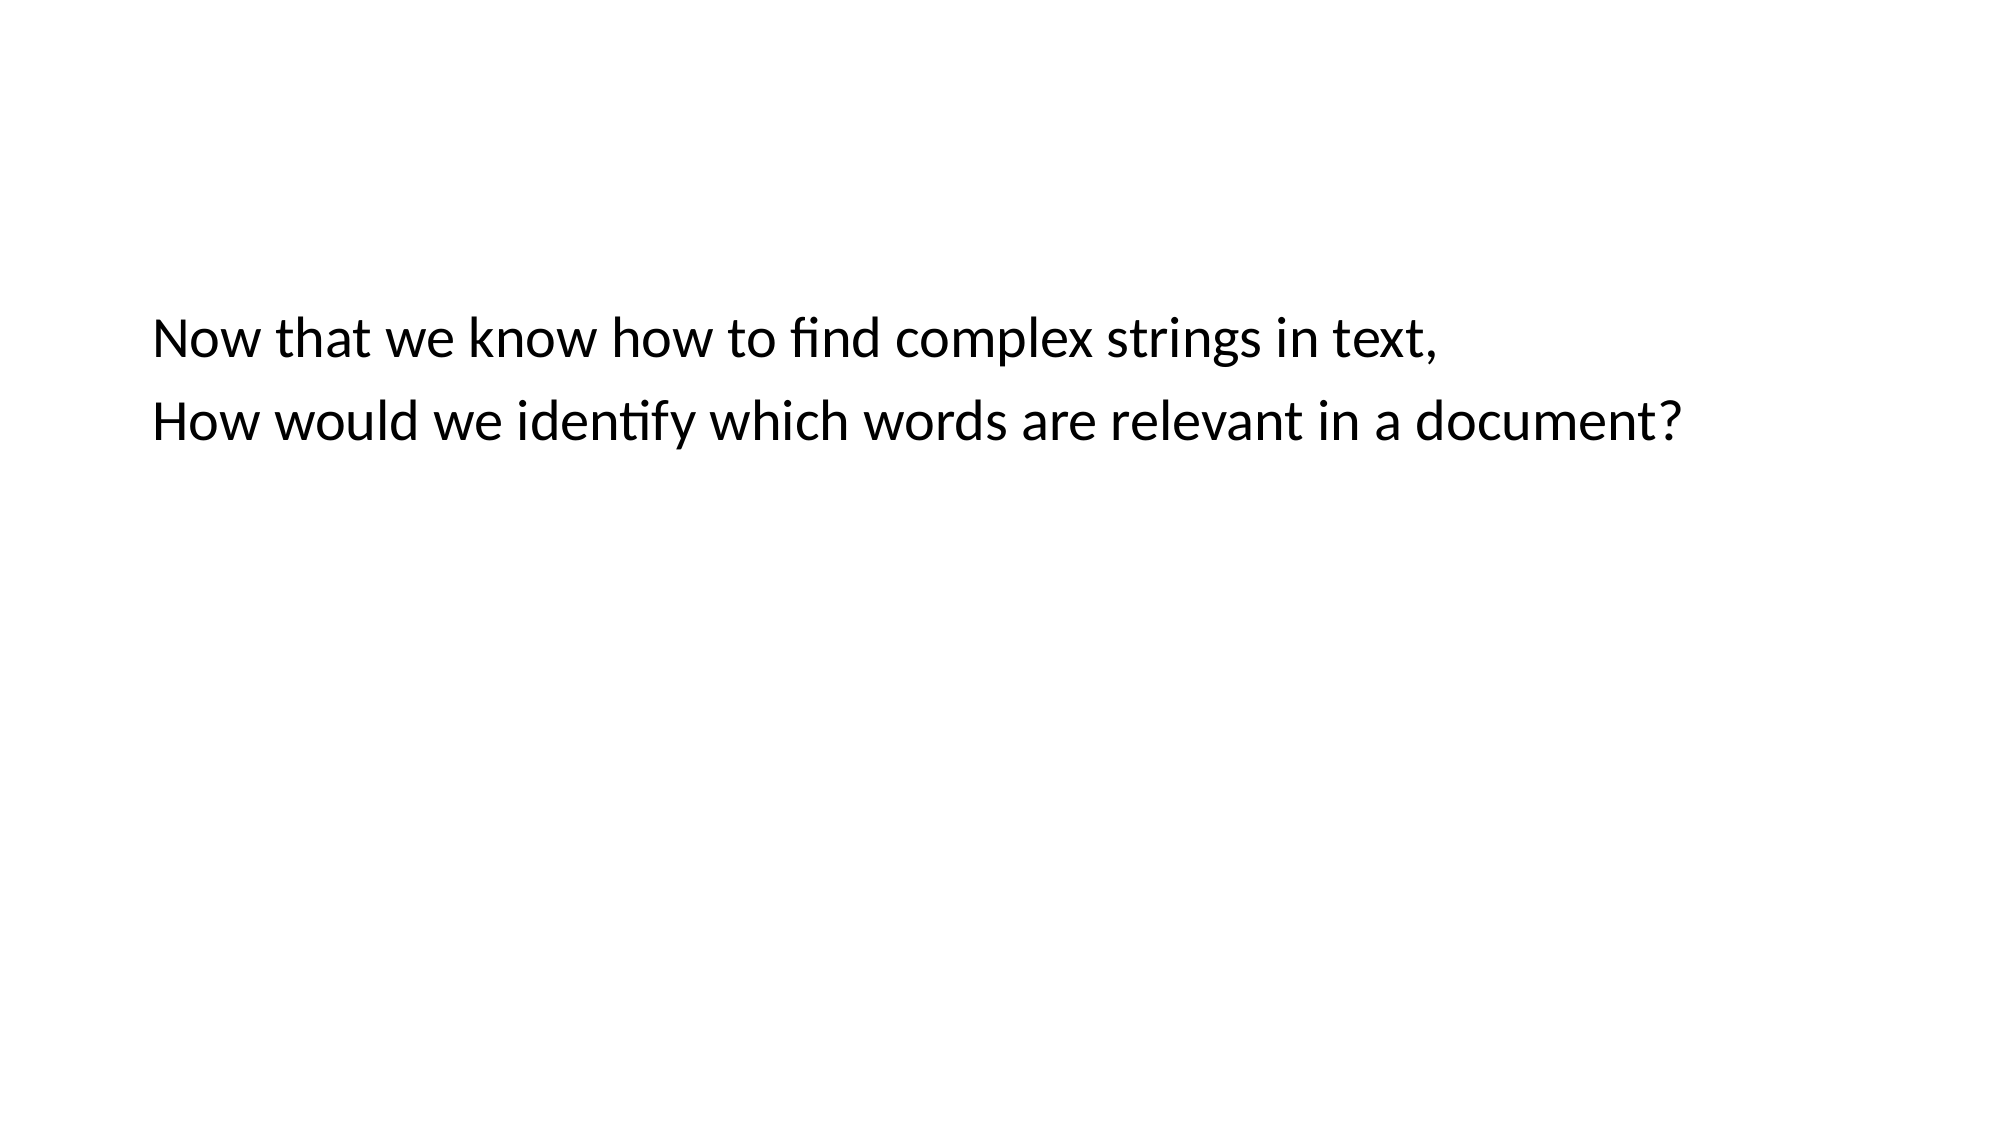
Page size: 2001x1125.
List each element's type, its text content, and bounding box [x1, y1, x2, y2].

list Now that we know how to find complex strings in text, How would we identify which words are relevant in a document? [137, 299, 1863, 1014]
